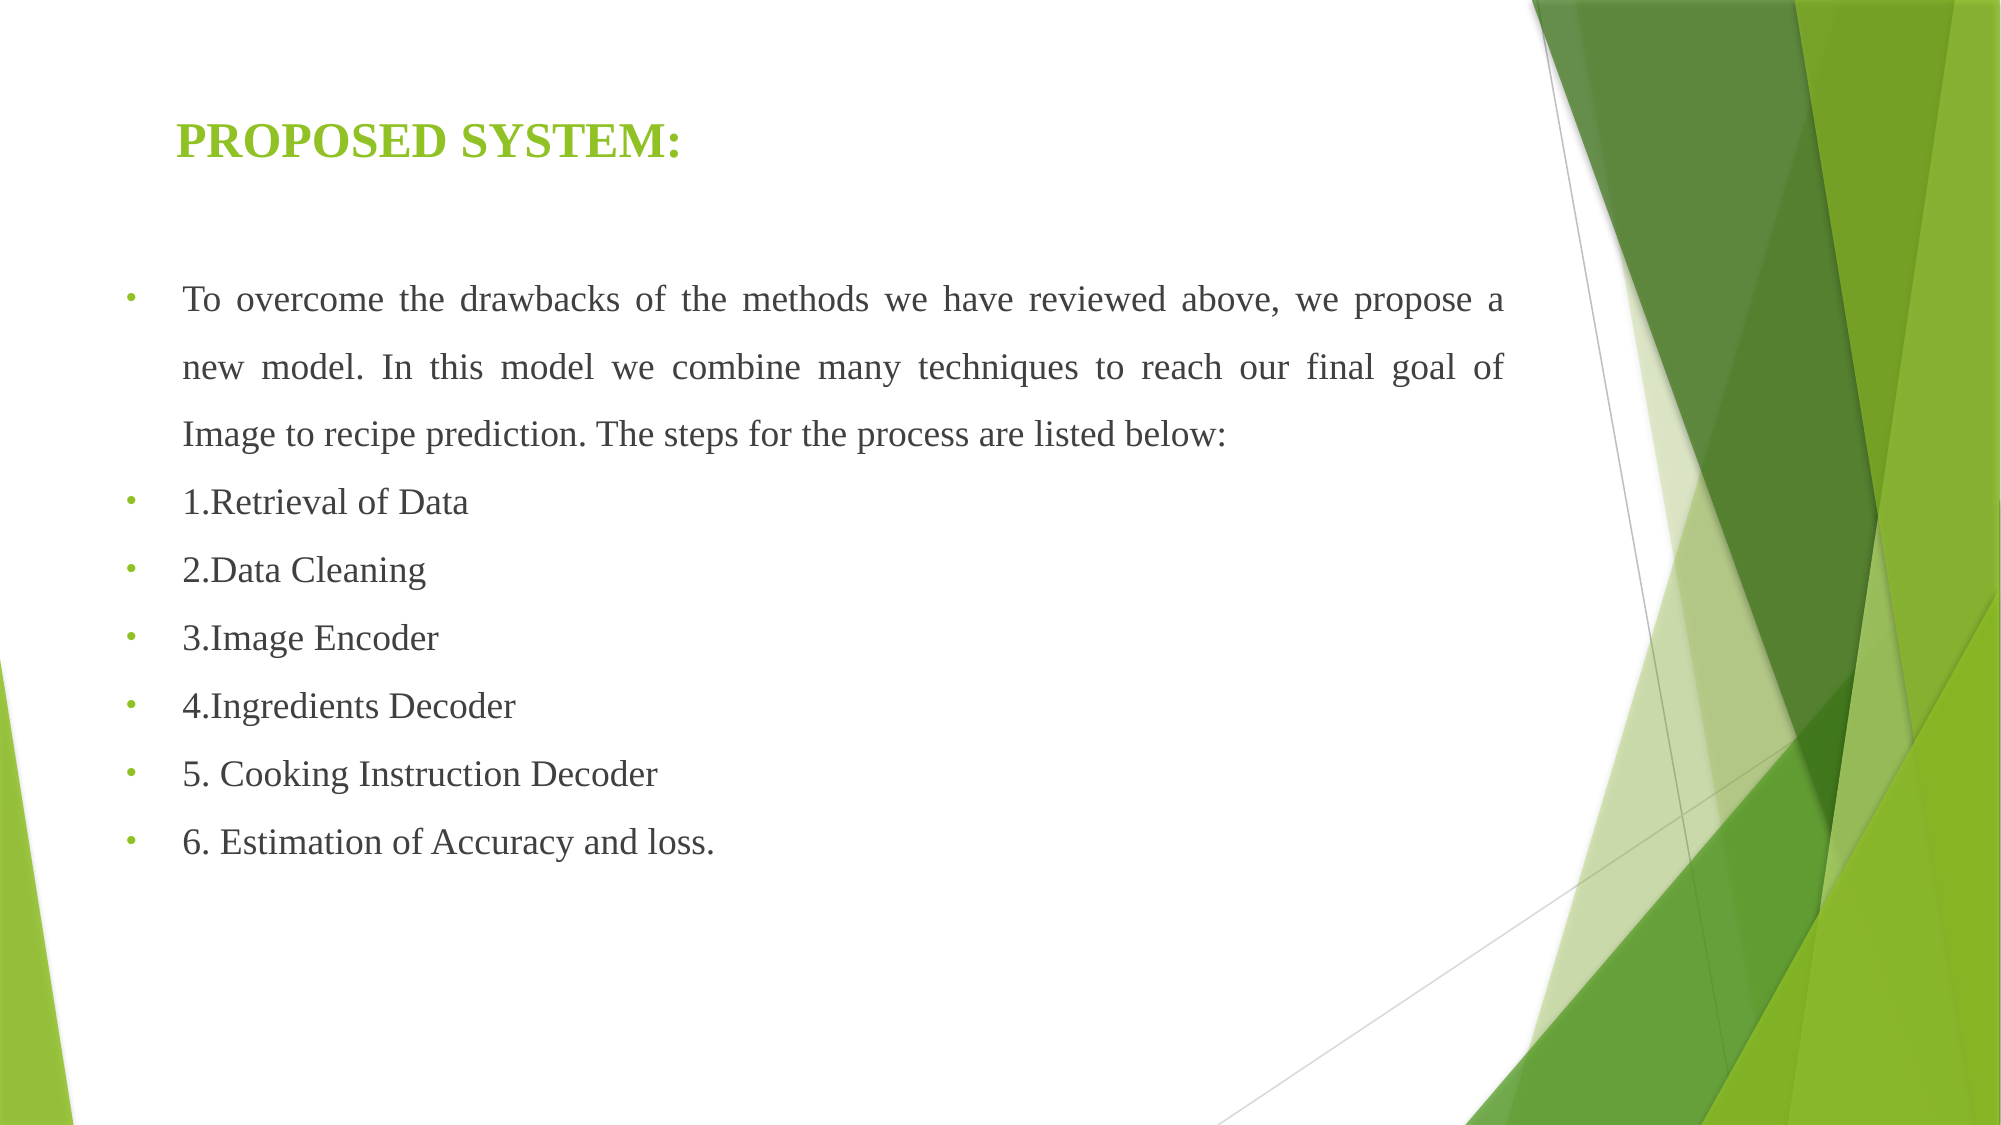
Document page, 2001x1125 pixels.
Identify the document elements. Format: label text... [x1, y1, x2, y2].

list To overcome the drawbacks of the methods we have reviewed above, we propose a new model. In this model we combine many techniques to reach our final goal of Image to recipe prediction. The steps for the process are listed below: 1.Retrieval of Data 2.Data Cleaning 3.Image Encoder 4.Ingredients Decoder 5. Cooking Instruction Decoder 6. Estimation of Accuracy and loss. [111, 244, 1522, 881]
title PROPOSED SYSTEM: [111, 99, 1522, 233]
